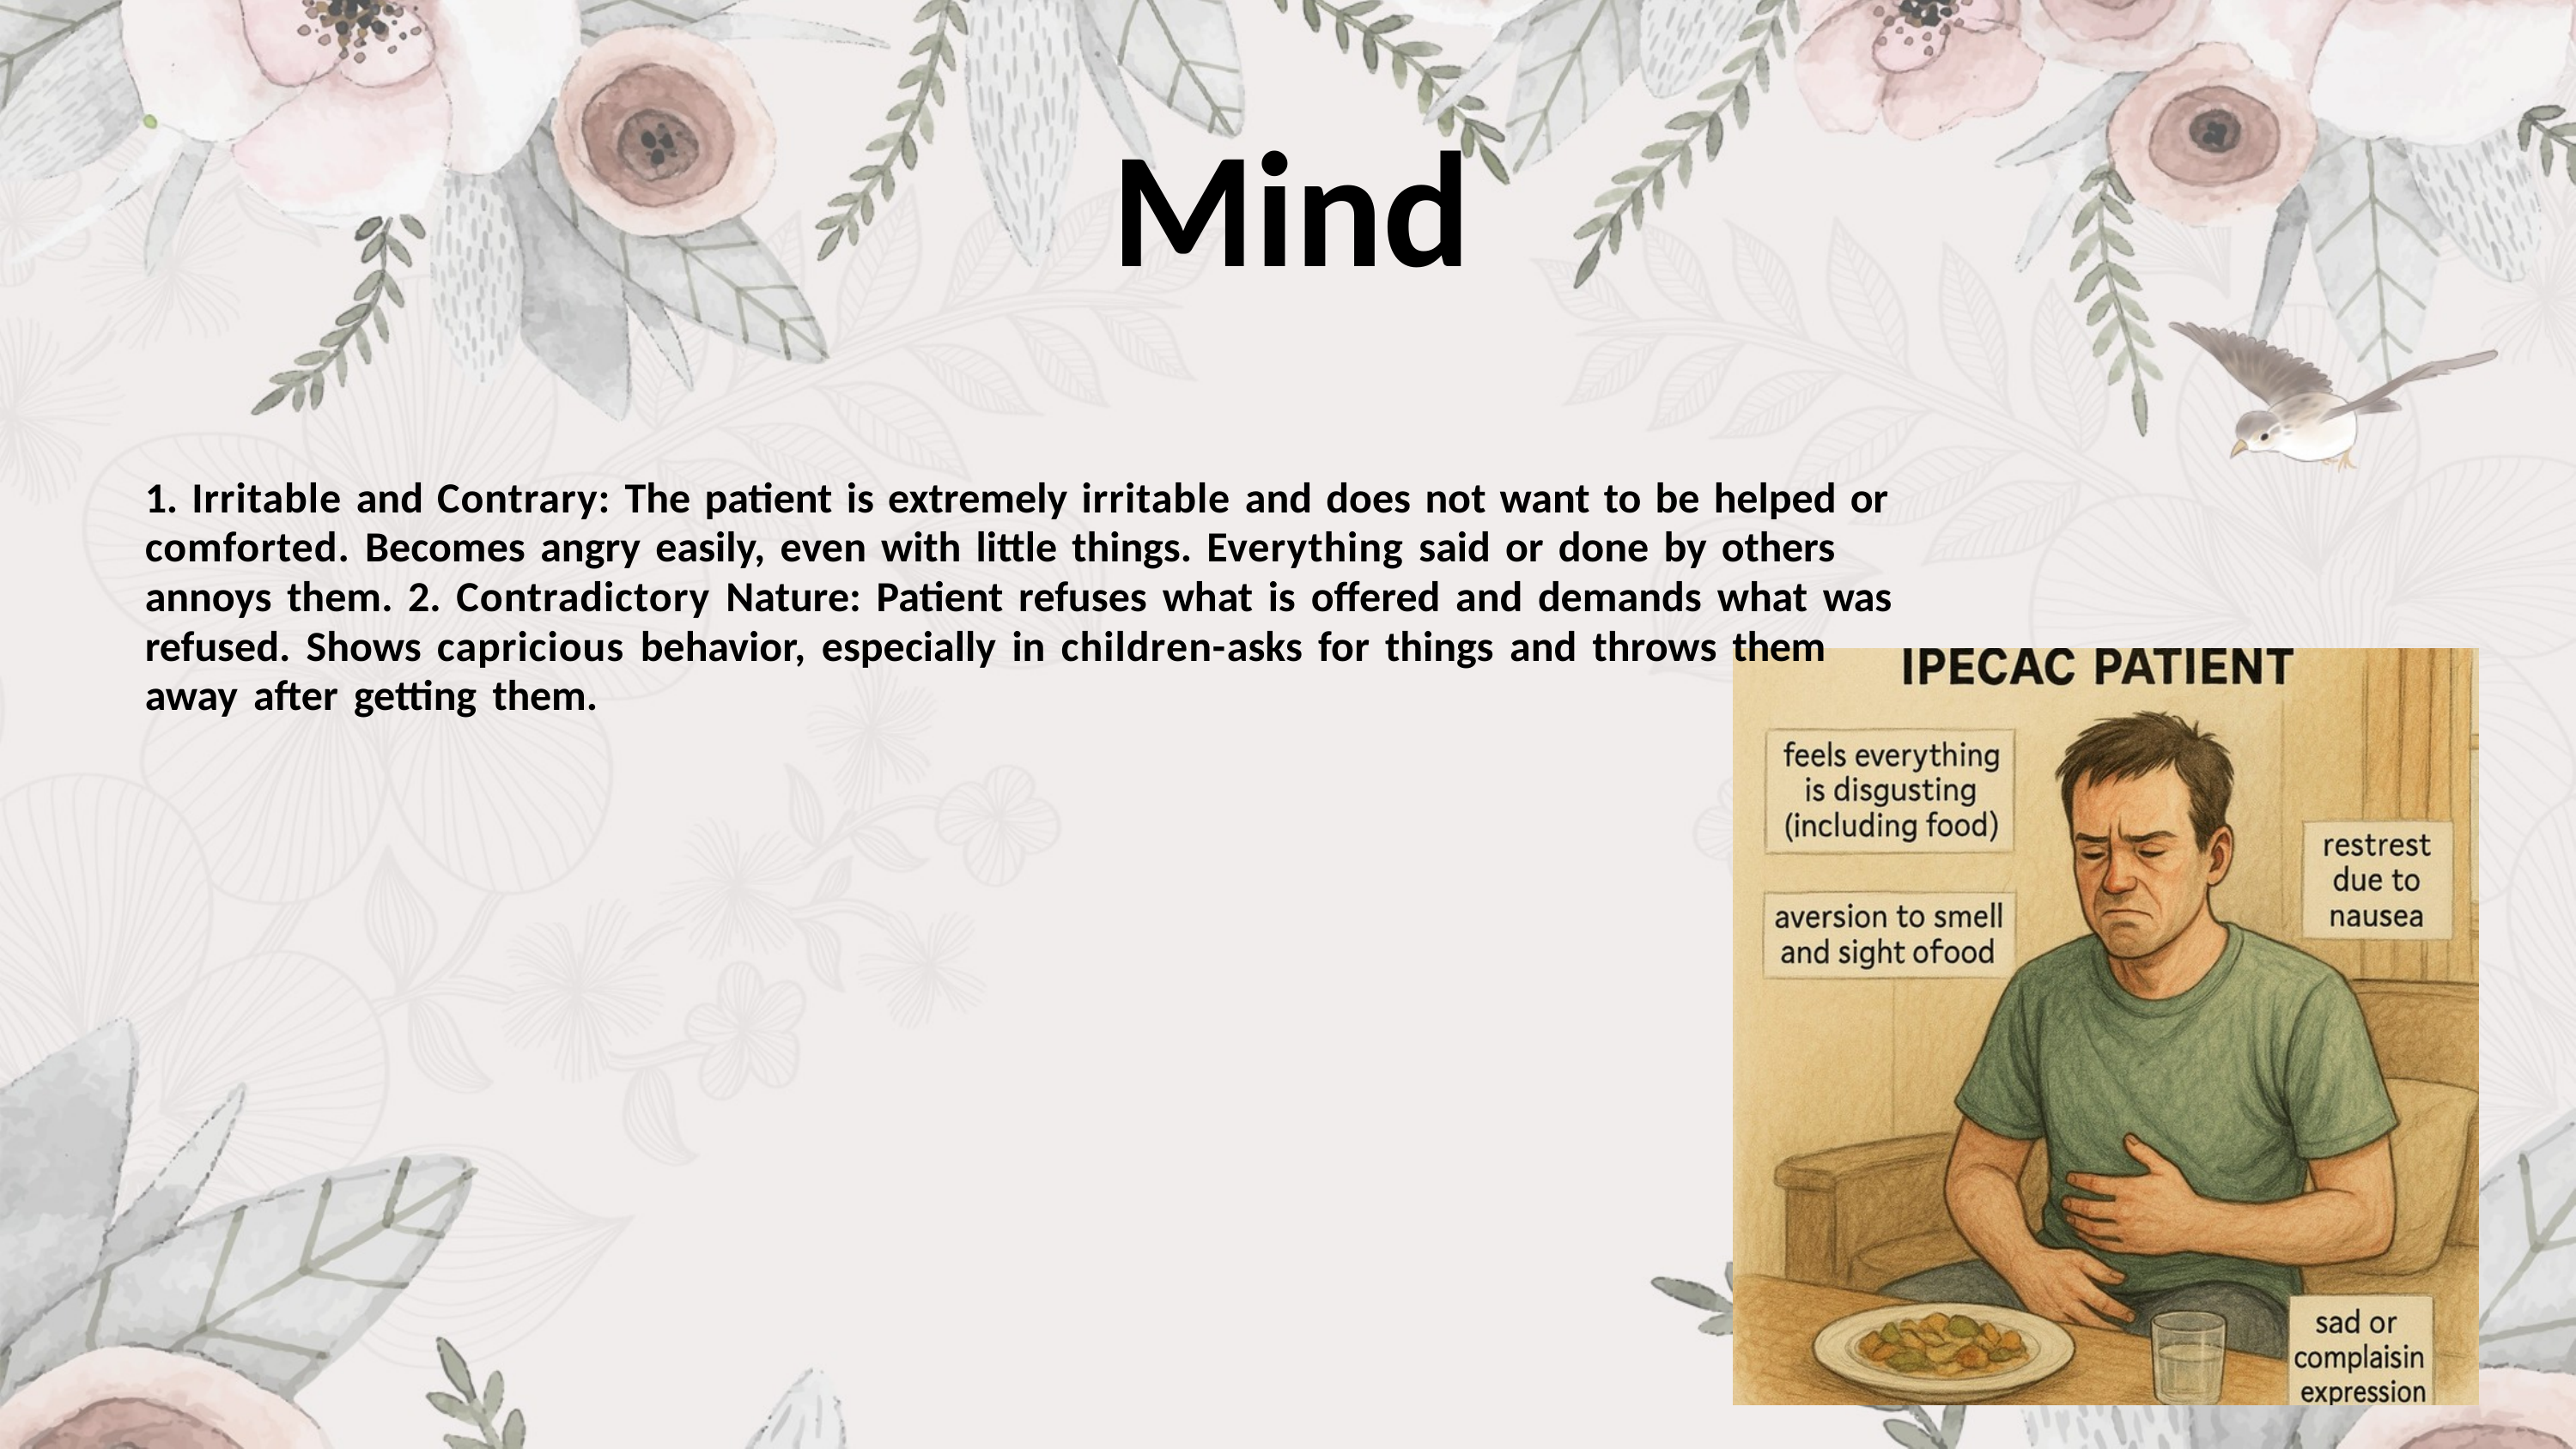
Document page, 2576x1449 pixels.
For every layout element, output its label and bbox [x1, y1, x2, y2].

text_box [0, 0, 2576, 1449]
